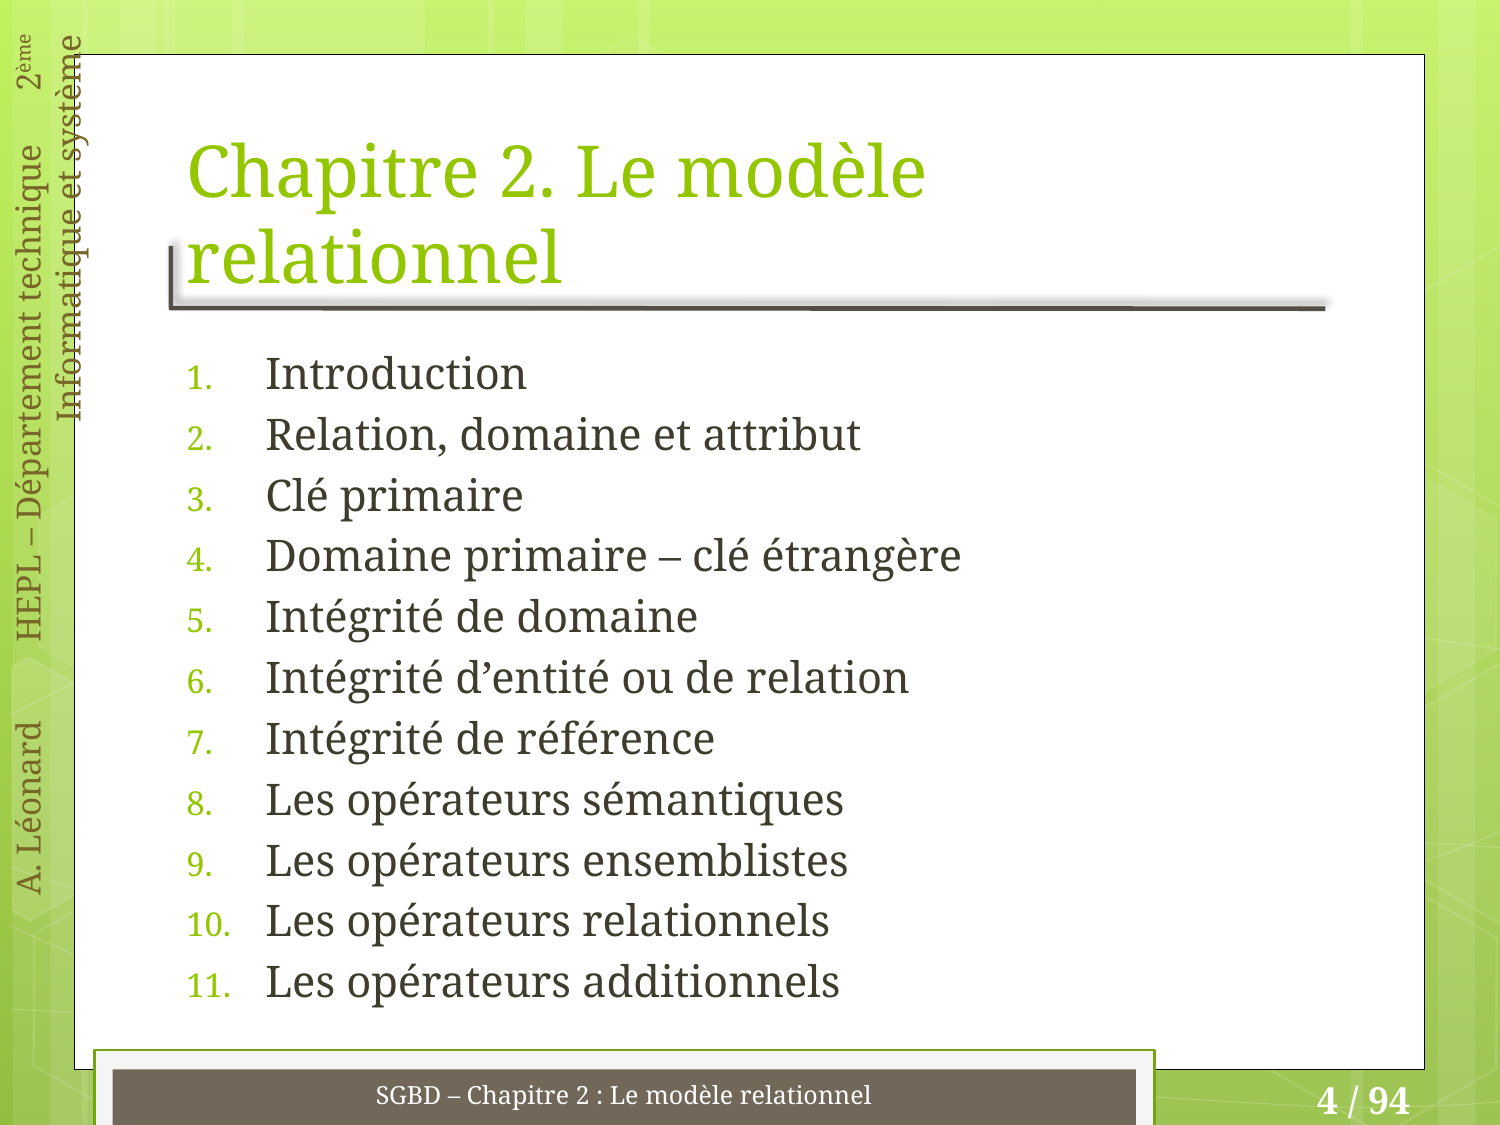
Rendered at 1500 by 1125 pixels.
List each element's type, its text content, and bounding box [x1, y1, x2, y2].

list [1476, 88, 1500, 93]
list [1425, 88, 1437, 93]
table_cell Tartempion [1437, 520, 1476, 527]
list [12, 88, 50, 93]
list Introduction Relation, domaine et attribut Clé primaire Domaine primaire – clé étrangère Intégrité de domaine Intégrité d’entité ou de relation Intégrité de référence Les opérateurs sémantiques Les opérateurs ensemblistes Les opérateurs relationnels Les opérateurs additionnels [171, 336, 1323, 1016]
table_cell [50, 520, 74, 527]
footer SGBD – Chapitre 2 : Le modèle relationnel [112, 1067, 1136, 1125]
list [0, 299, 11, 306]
title Chapitre 2. Le modèle relationnel [171, 118, 1324, 306]
